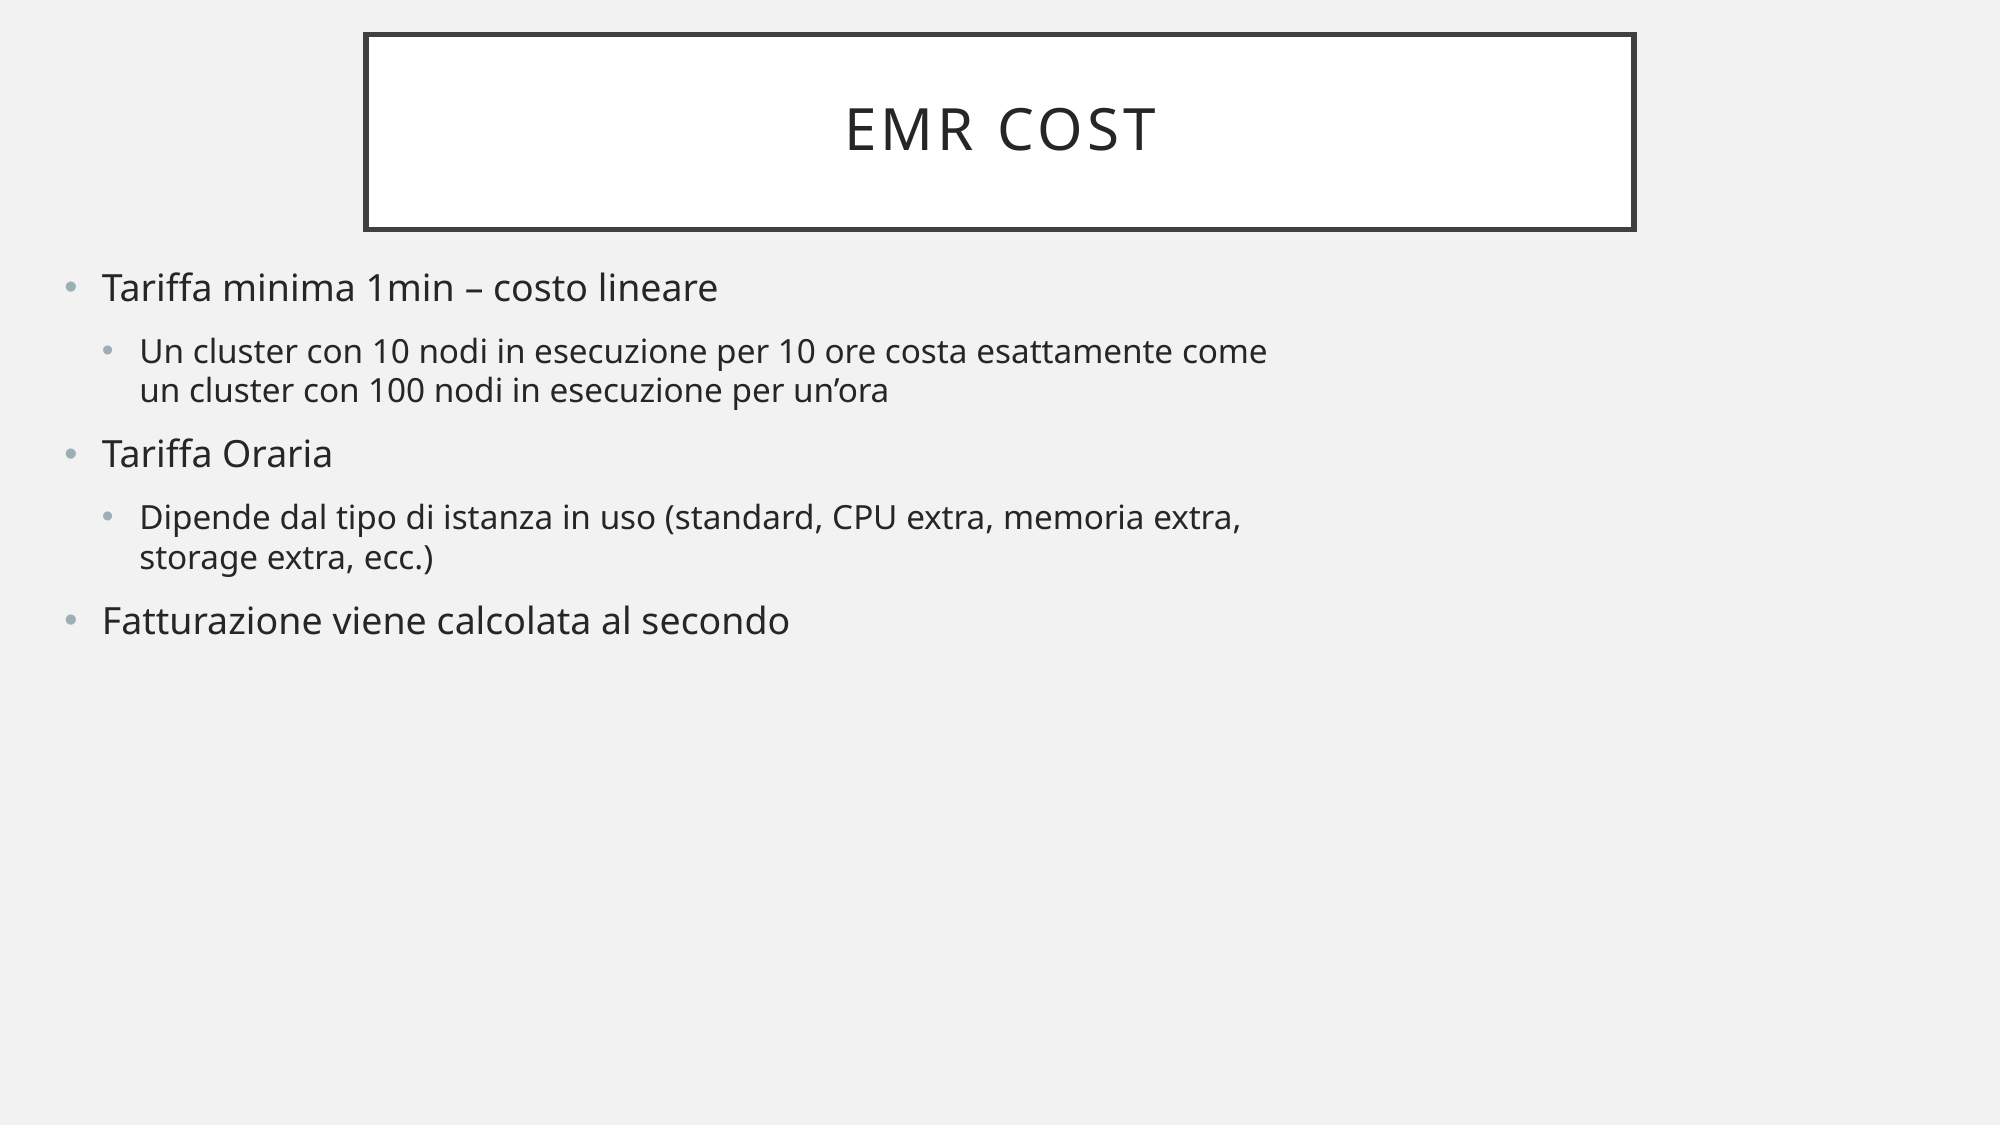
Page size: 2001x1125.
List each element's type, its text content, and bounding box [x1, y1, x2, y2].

list Tariffa minima 1min – costo lineare Un cluster con 10 nodi in esecuzione per 10 ore costa esattamente come un cluster con 100 nodi in esecuzione per un’ora Tariffa Oraria Dipende dal tipo di istanza in uso (standard, CPU extra, memoria extra, storage extra, ecc.) Fatturazione viene calcolata al secondo [49, 256, 1318, 766]
title EMR COST [363, 32, 1637, 232]
